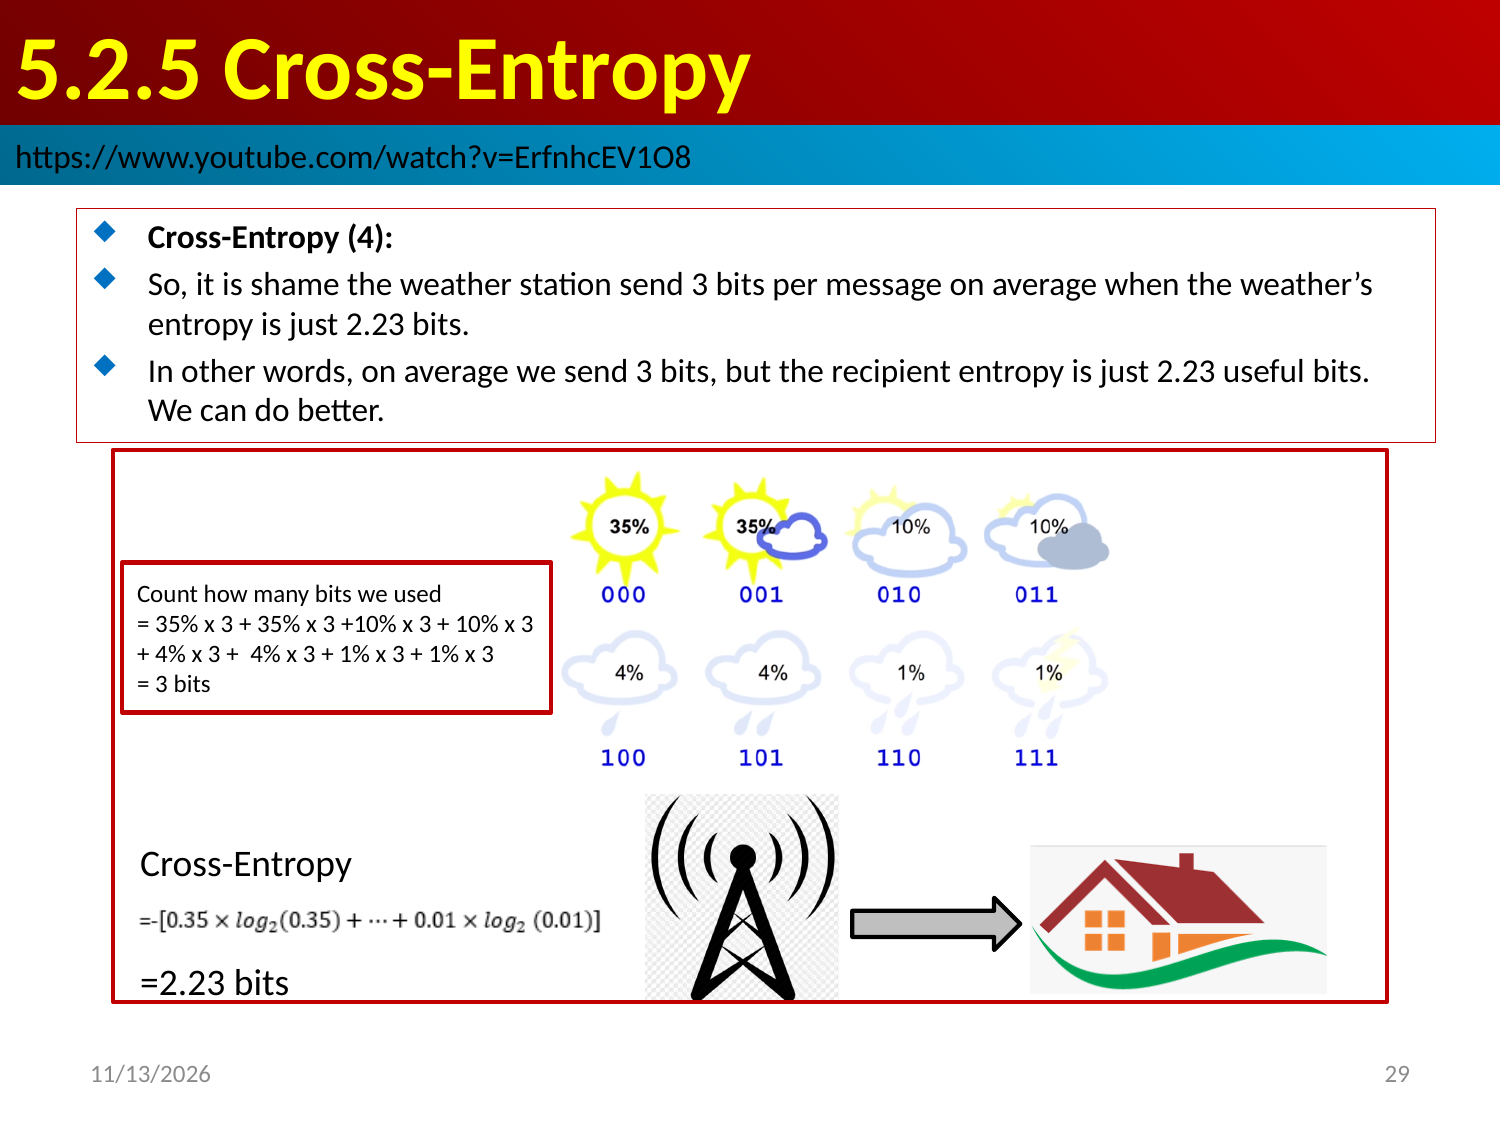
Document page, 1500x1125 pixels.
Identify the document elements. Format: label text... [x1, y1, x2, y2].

subtitle Cross-Entropy (4): So, it is shame the weather station send 3 bits per message on average when the weather’s entropy is just 2.23 bits. In other words, on average we send 3 bits, but the recipient entropy is just 2.23 useful bits. We can do better. [76, 208, 1436, 443]
picture [1030, 845, 1327, 994]
text_box [111, 448, 1389, 1004]
text_box Count how many bits we used = 35% x 3 + 35% x 3 +10% x 3 + 10% x 3 + 4% x 3 + 4% x 3 + 1% x 3 + 1% x 3 = 3 bits [120, 560, 553, 715]
picture [644, 794, 839, 1001]
text_box =2.23 bits [123, 956, 411, 1004]
picture [561, 466, 1115, 781]
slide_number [75, 1042, 425, 1103]
text_box Cross-Entropy [123, 838, 411, 886]
picture [127, 890, 622, 951]
text_box https://www.youtube.com/watch?v=ErfnhcEV1O8 [0, 125, 1500, 185]
slide_number 29 [1074, 1042, 1425, 1103]
title 5.2.5 Cross-Entropy [0, 0, 1500, 125]
